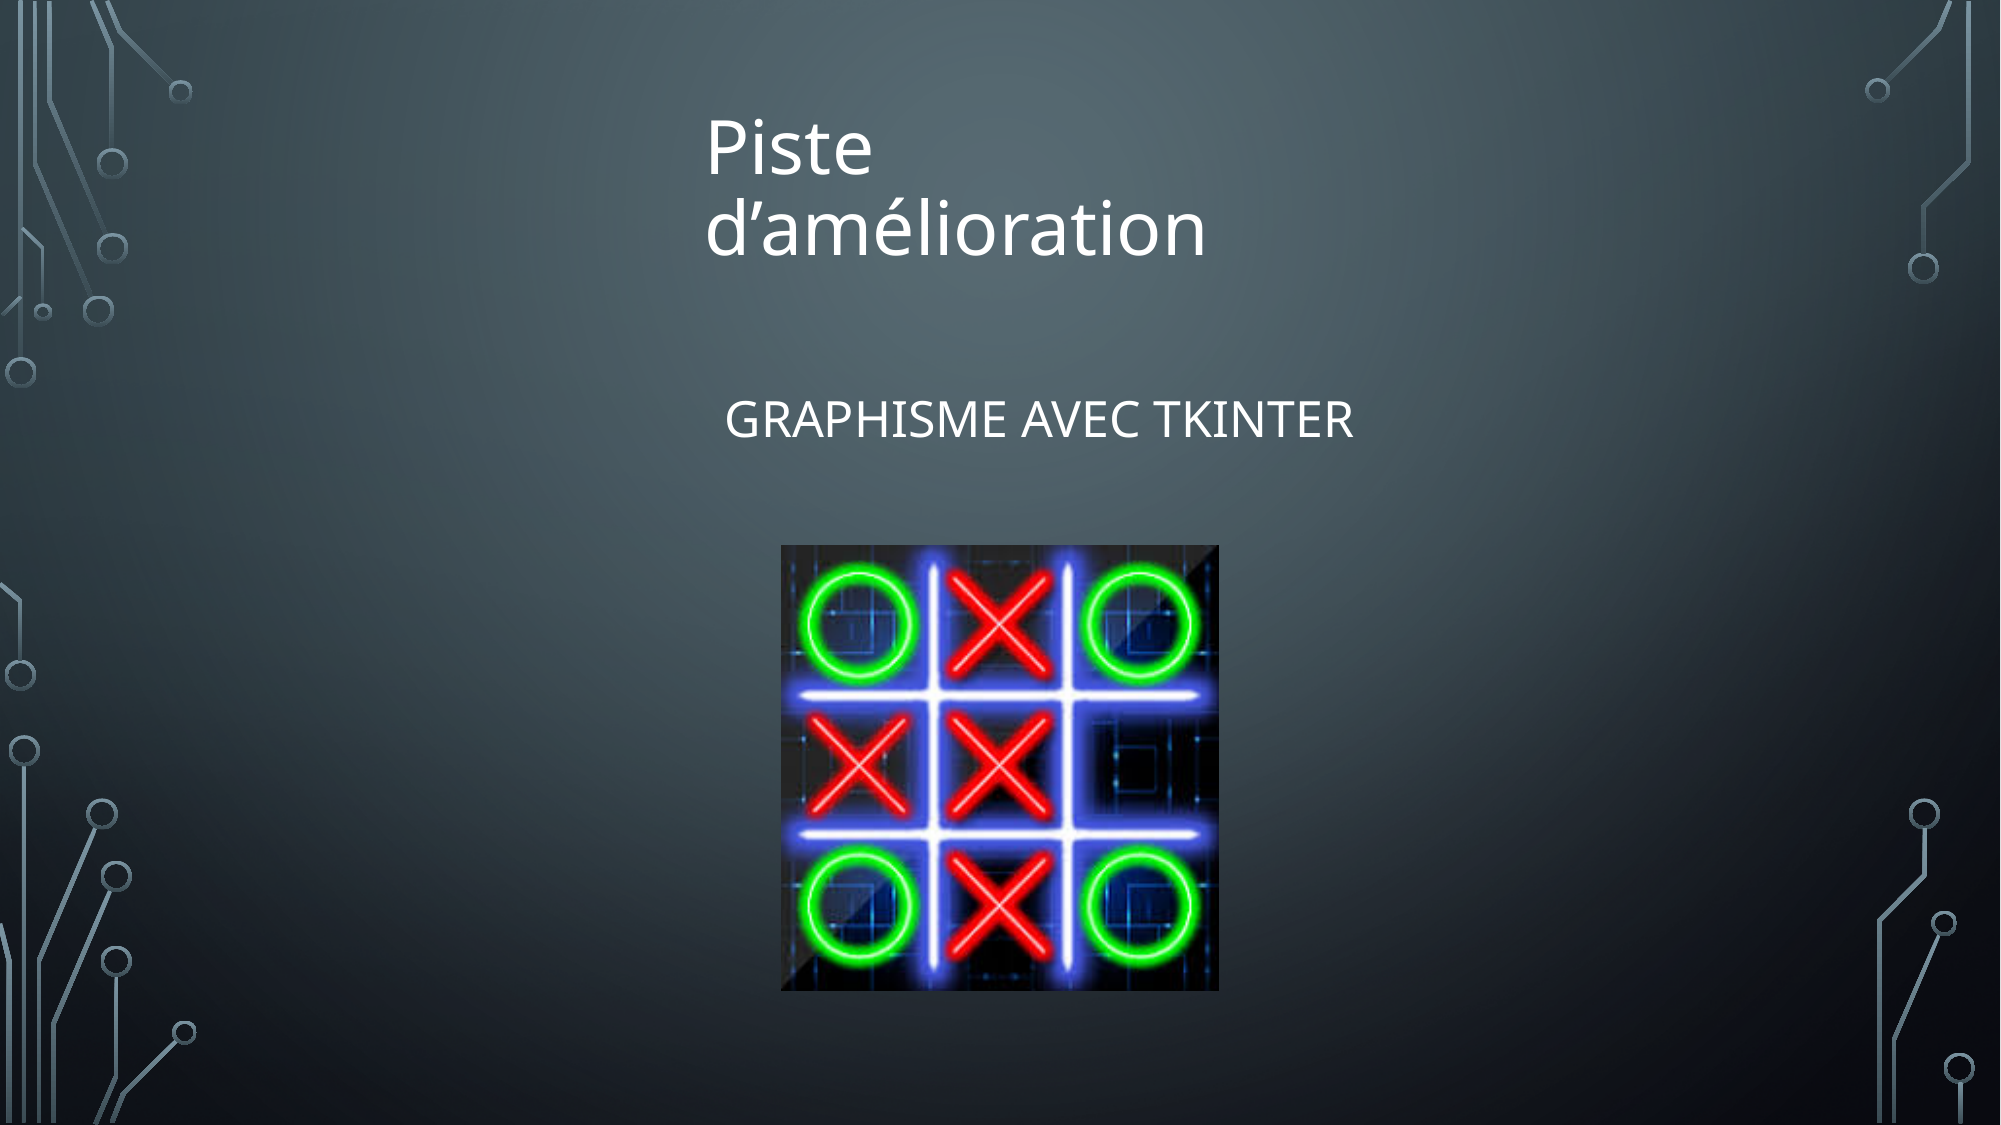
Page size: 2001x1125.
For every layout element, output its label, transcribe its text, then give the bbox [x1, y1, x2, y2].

title Piste d’amélioration [689, 105, 1371, 276]
list Graphisme avec tkinter [709, 320, 1472, 456]
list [781, 545, 1219, 991]
